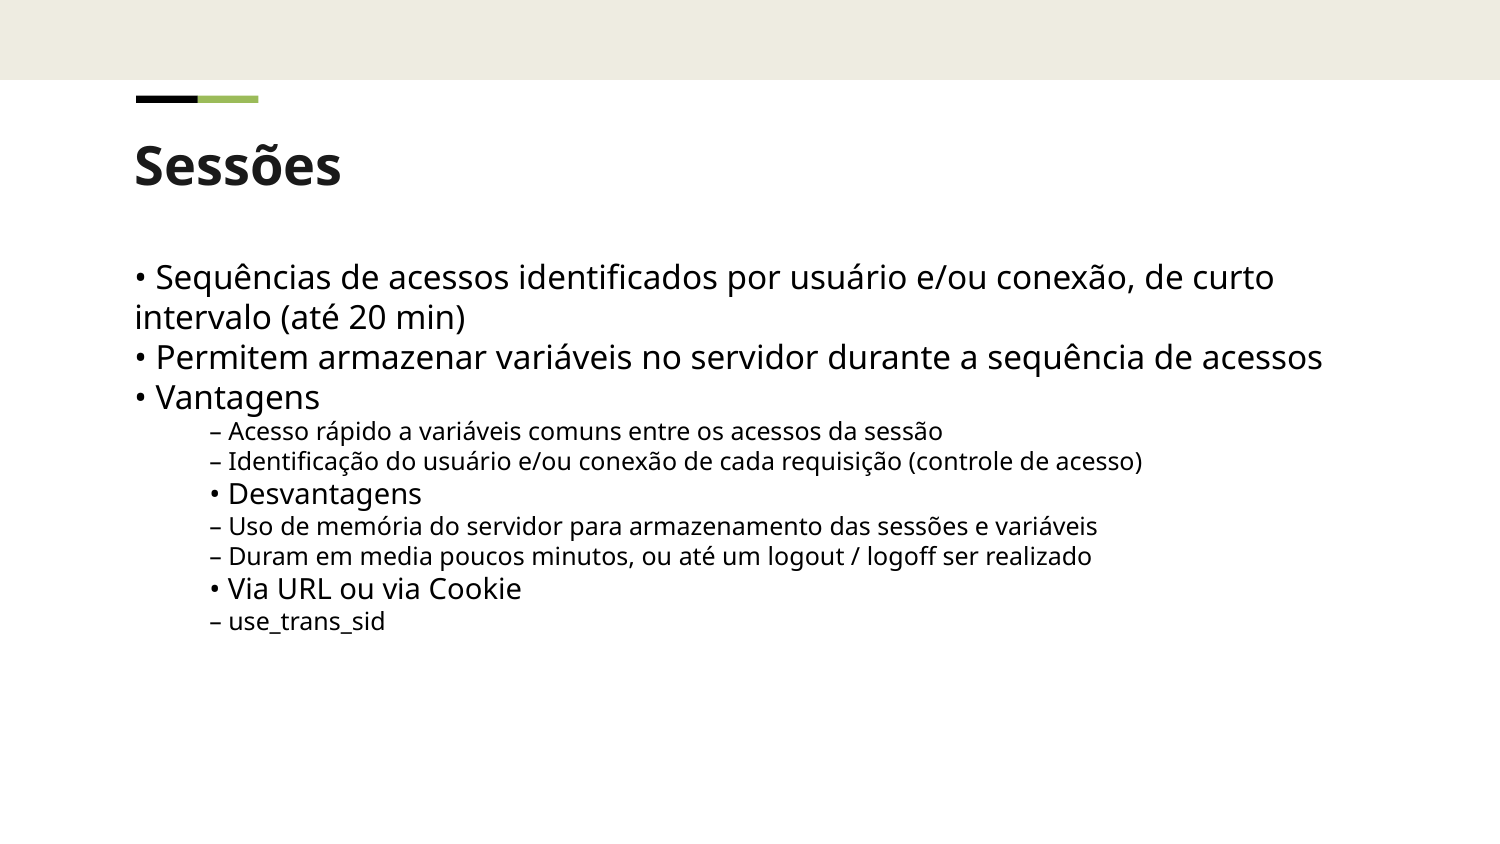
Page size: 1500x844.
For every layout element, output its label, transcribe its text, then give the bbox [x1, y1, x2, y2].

text_box Sessões [119, 116, 1381, 204]
text_box • Sequências de acessos identificados por usuário e/ou conexão, de curto intervalo (até 20 min) • Permitem armazenar variáveis no servidor durante a sequência de acessos • Vantagens – Acesso rápido a variáveis comuns entre os acessos da sessão – Identificação do usuário e/ou conexão de cada requisição (controle de acesso) • Desvantagens – Uso de memória do servidor para armazenamento das sessões e variáveis – Duram em media poucos minutos, ou até um logout / logoff ser realizado • Via URL ou via Cookie – use_trans_sid [119, 241, 1381, 779]
